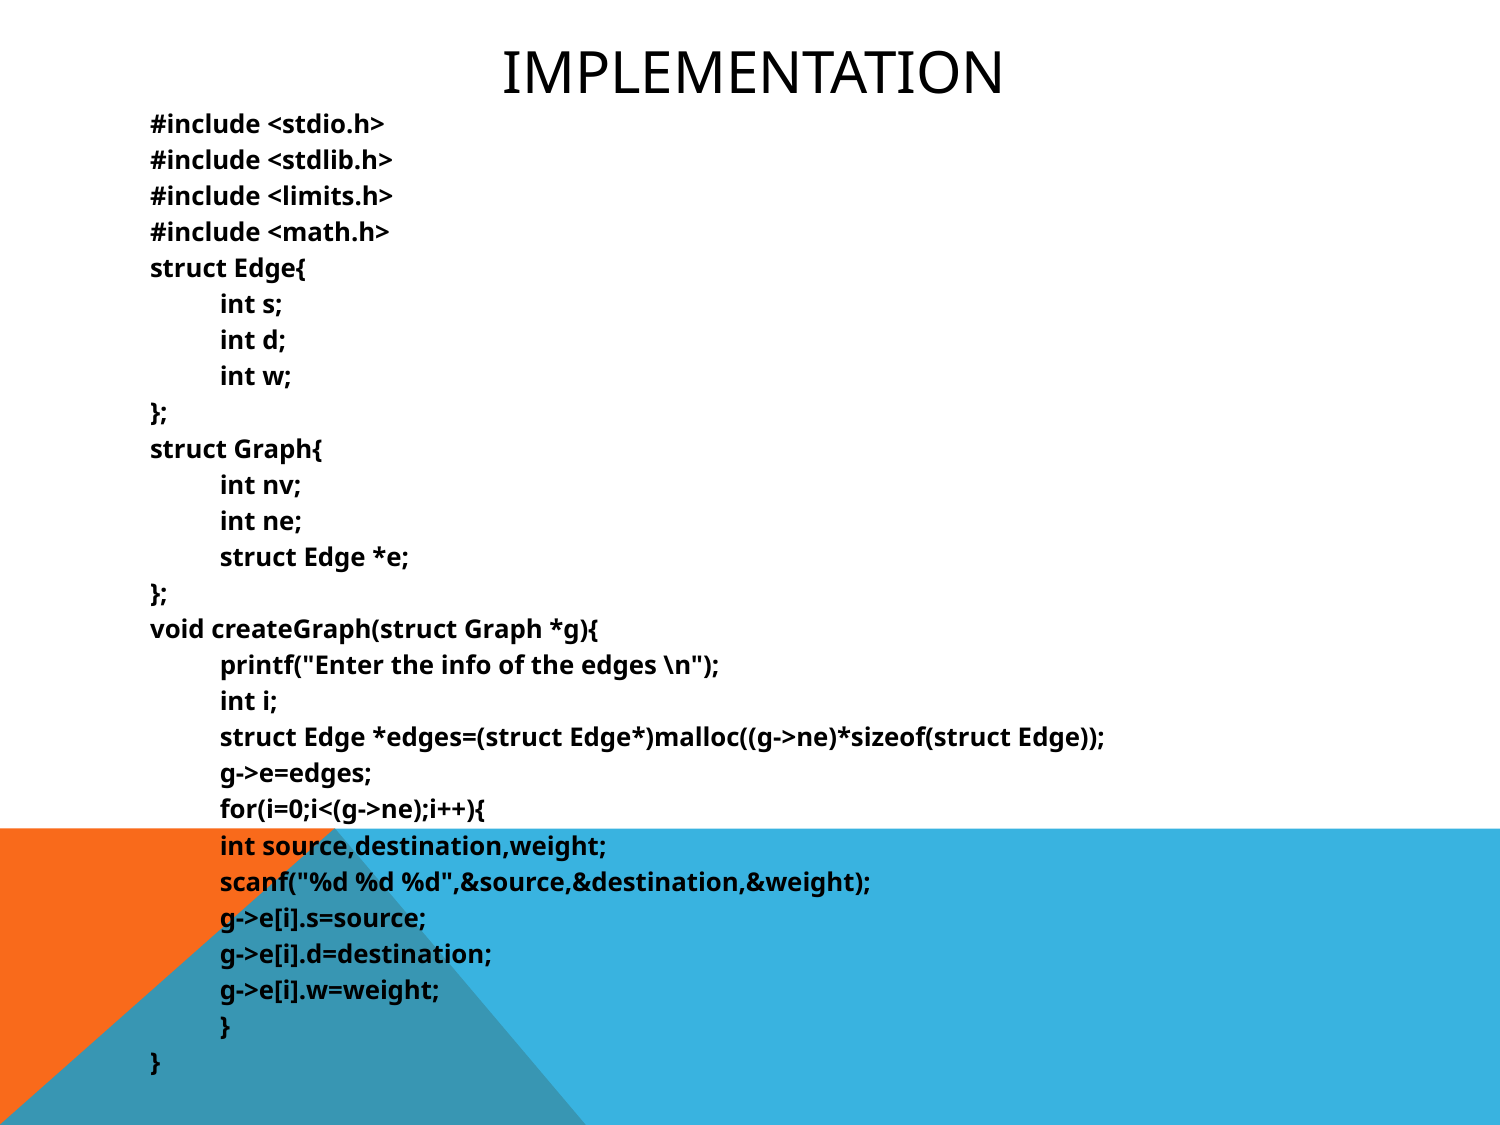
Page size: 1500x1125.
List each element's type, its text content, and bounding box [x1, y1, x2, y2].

title IMPLEMENTATION [137, 24, 1372, 115]
list #include <stdio.h> #include <stdlib.h> #include <limits.h> #include <math.h> struct Edge{ int s; int d; int w; }; struct Graph{ int nv; int ne; struct Edge *e; }; void createGraph(struct Graph *g){ printf("Enter the info of the edges \n"); int i; struct Edge *edges=(struct Edge*)malloc((g->ne)*sizeof(struct Edge)); g->e=edges; for(i=0;i<(g->ne);i++){ int source,destination,weight; scanf("%d %d %d",&source,&destination,&weight); g->e[i].s=source; g->e[i].d=destination; g->e[i].w=weight; } } [135, 99, 1369, 1100]
